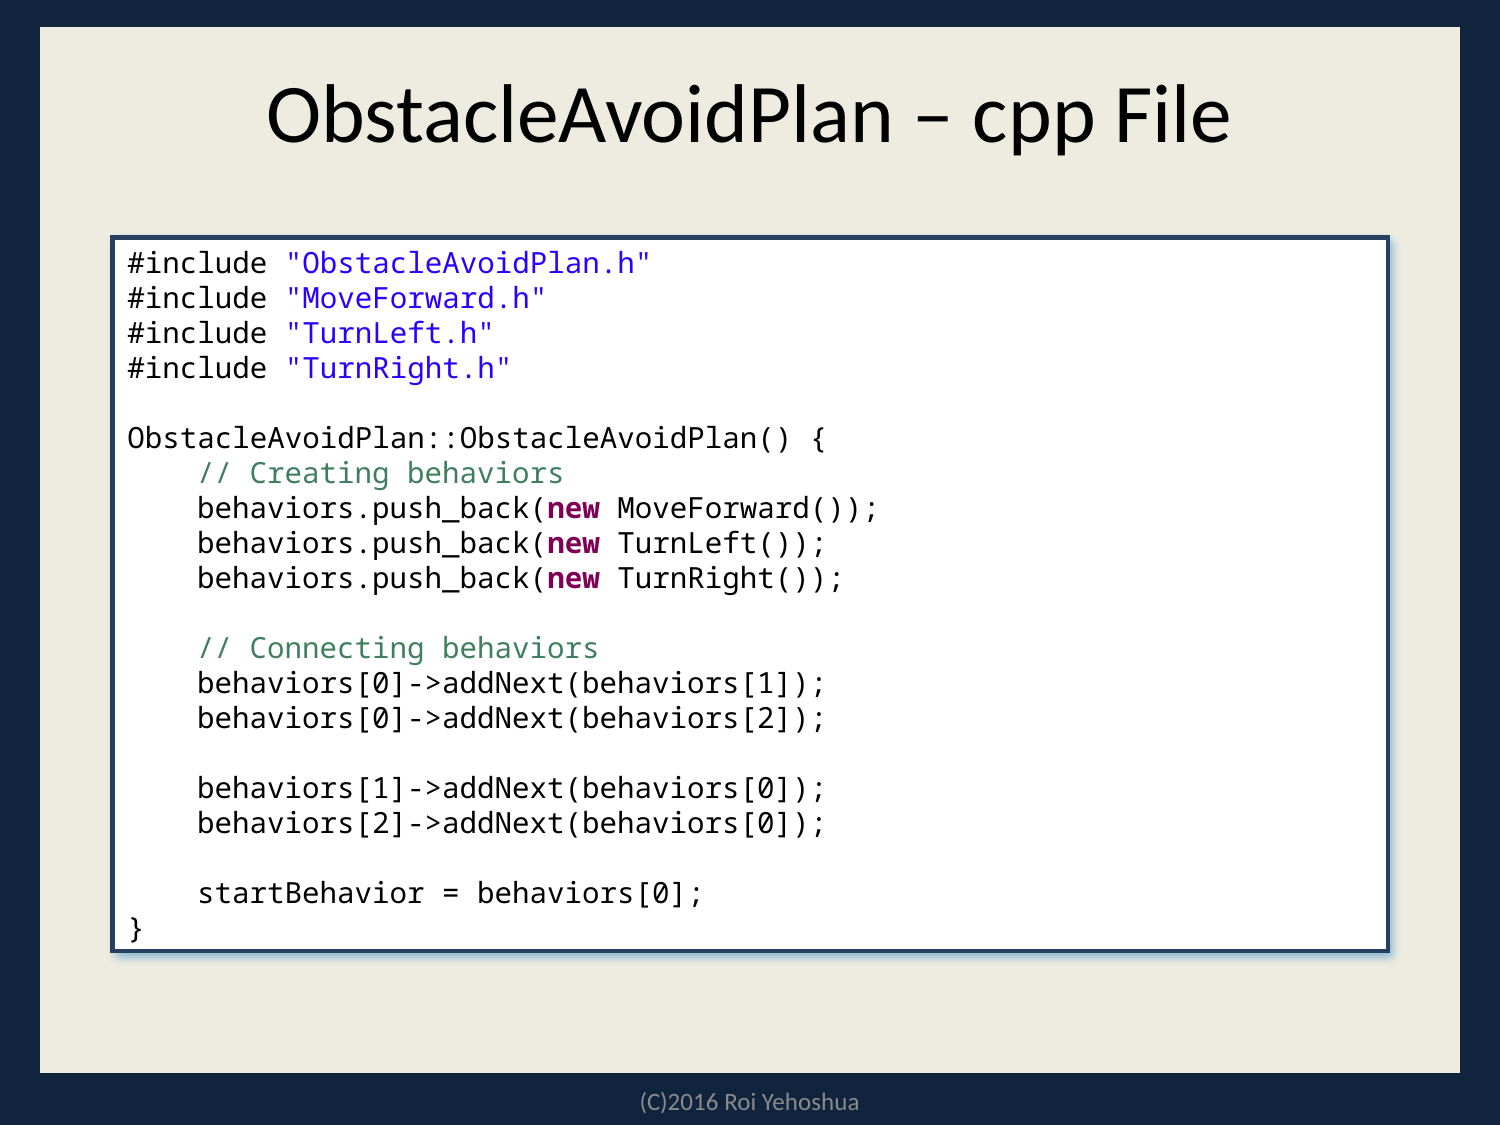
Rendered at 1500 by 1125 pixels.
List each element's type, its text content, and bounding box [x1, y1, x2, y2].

footer (C)2016 Roi Yehoshua [512, 1074, 988, 1125]
title ObstacleAvoidPlan – cpp File [37, 31, 1463, 188]
text_box #include "ObstacleAvoidPlan.h" #include "MoveForward.h" #include "TurnLeft.h" #include "TurnRight.h" ObstacleAvoidPlan::ObstacleAvoidPlan() { // Creating behaviors behaviors.push_back(new MoveForward()); behaviors.push_back(new TurnLeft()); behaviors.push_back(new TurnRight()); // Connecting behaviors behaviors[0]->addNext(behaviors[1]); behaviors[0]->addNext(behaviors[2]); behaviors[1]->addNext(behaviors[0]); behaviors[2]->addNext(behaviors[0]); startBehavior = behaviors[0]; } [112, 237, 1389, 952]
